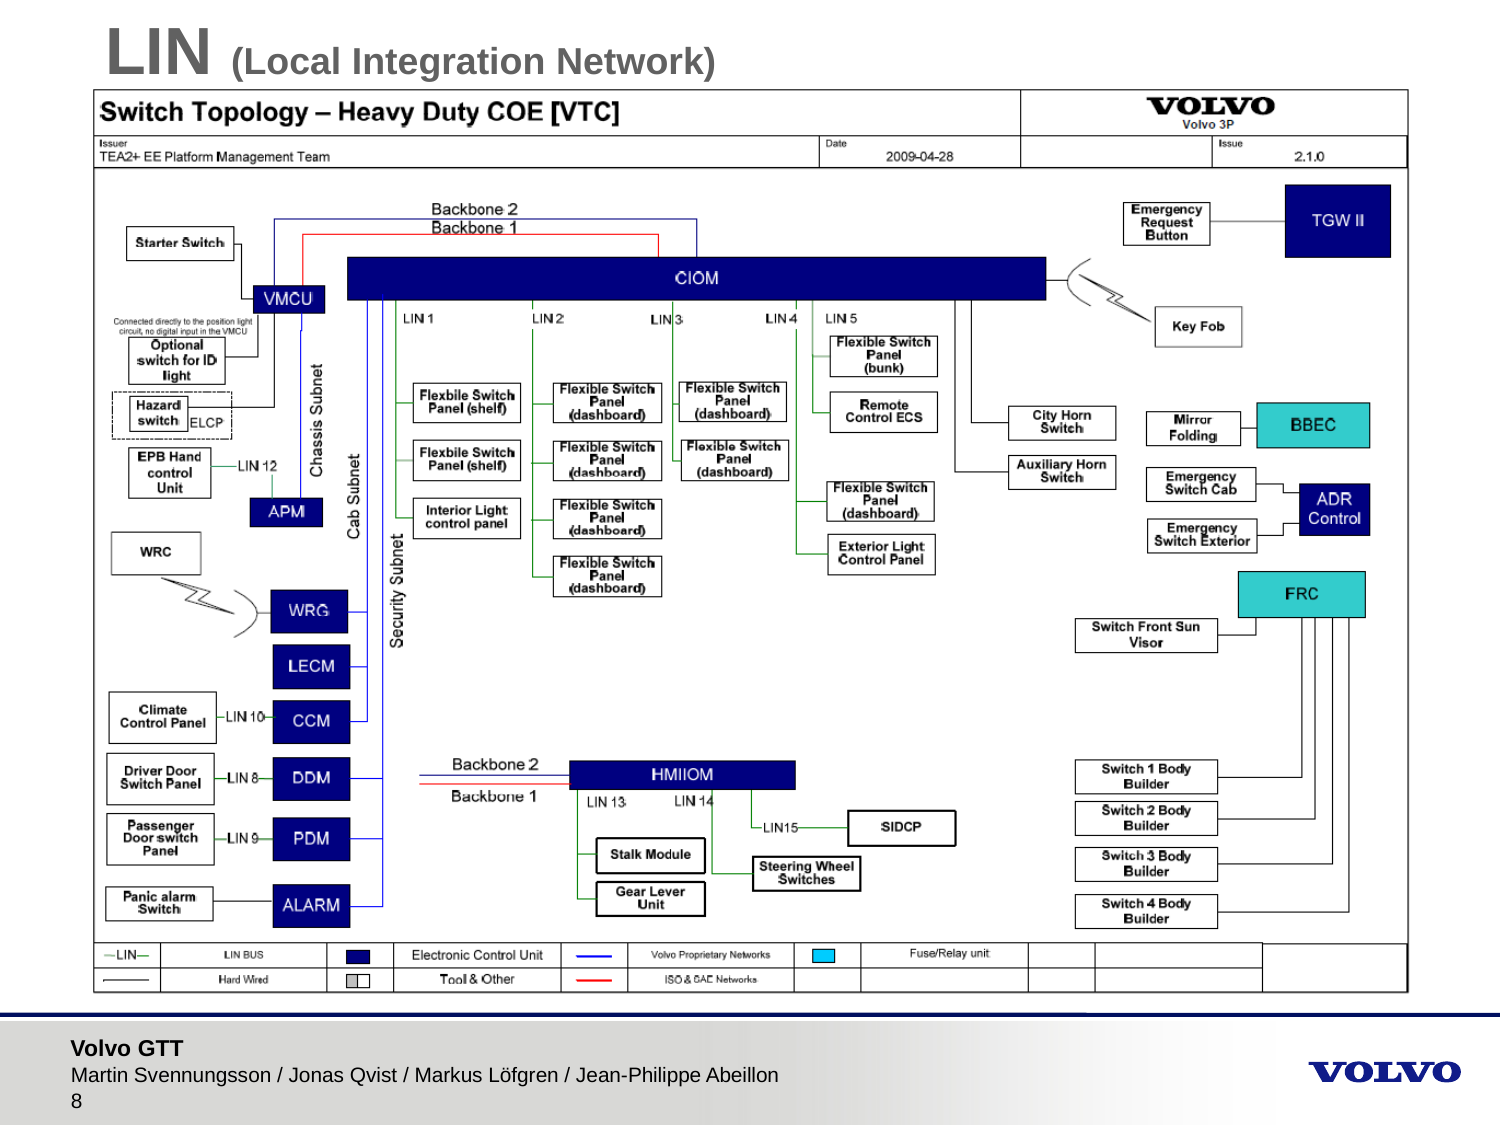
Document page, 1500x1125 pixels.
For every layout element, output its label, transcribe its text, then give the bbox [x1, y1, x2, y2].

title LIN (Local Integration Network) [90, 9, 1426, 87]
picture [89, 86, 1413, 997]
slide_number 8 [55, 1090, 139, 1121]
footer Martin Svennungsson / Jonas Qvist / Markus Löfgren / Jean-Philippe Abeillon [55, 1053, 1184, 1090]
picture [0, 1021, 1308, 1125]
